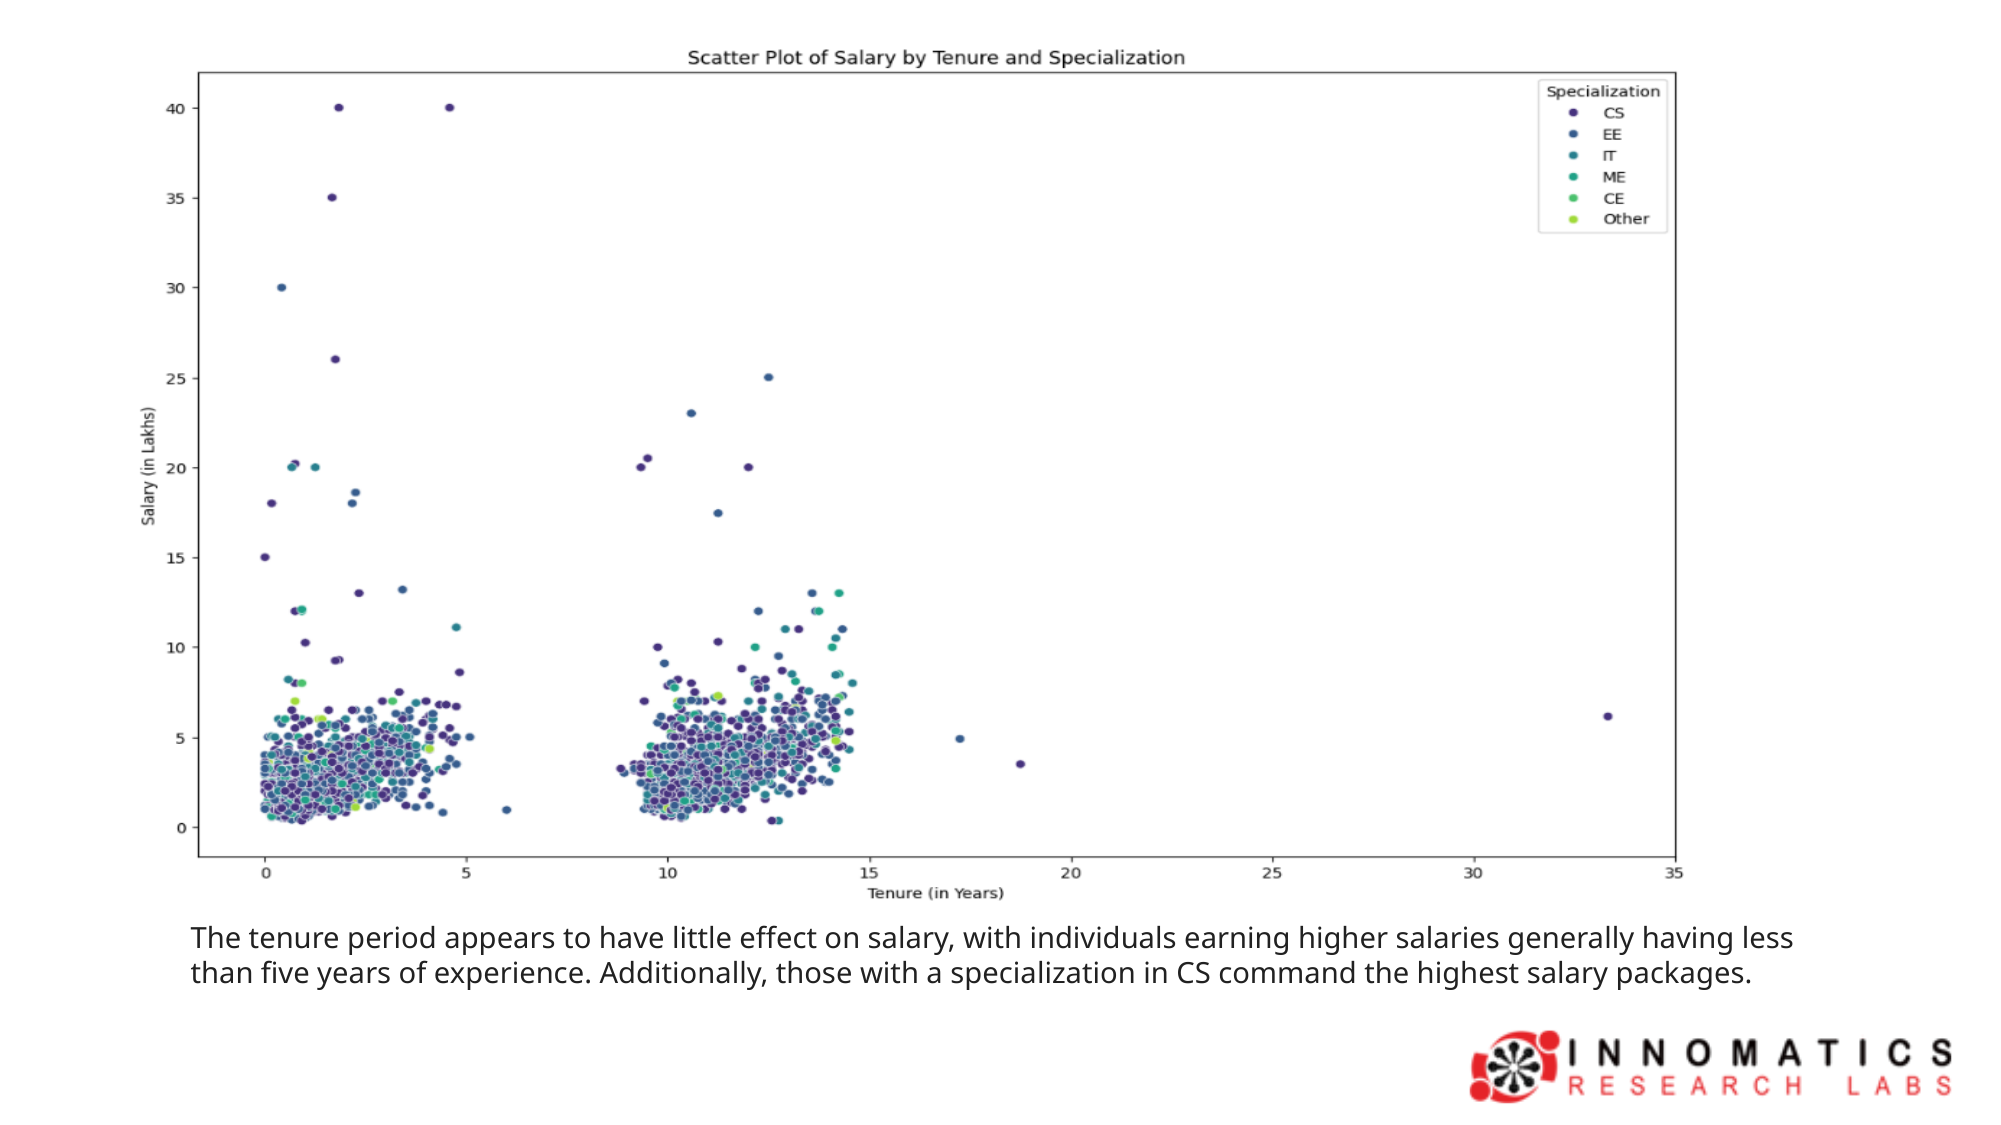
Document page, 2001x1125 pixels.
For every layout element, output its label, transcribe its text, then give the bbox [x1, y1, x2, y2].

text_box The tenure period appears to have little effect on salary, with individuals earning higher salaries generally having less than five years of experience. Additionally, those with a specialization in CS command the highest salary packages. [175, 911, 1825, 997]
picture [1445, 1014, 1975, 1125]
picture [123, 41, 1708, 912]
